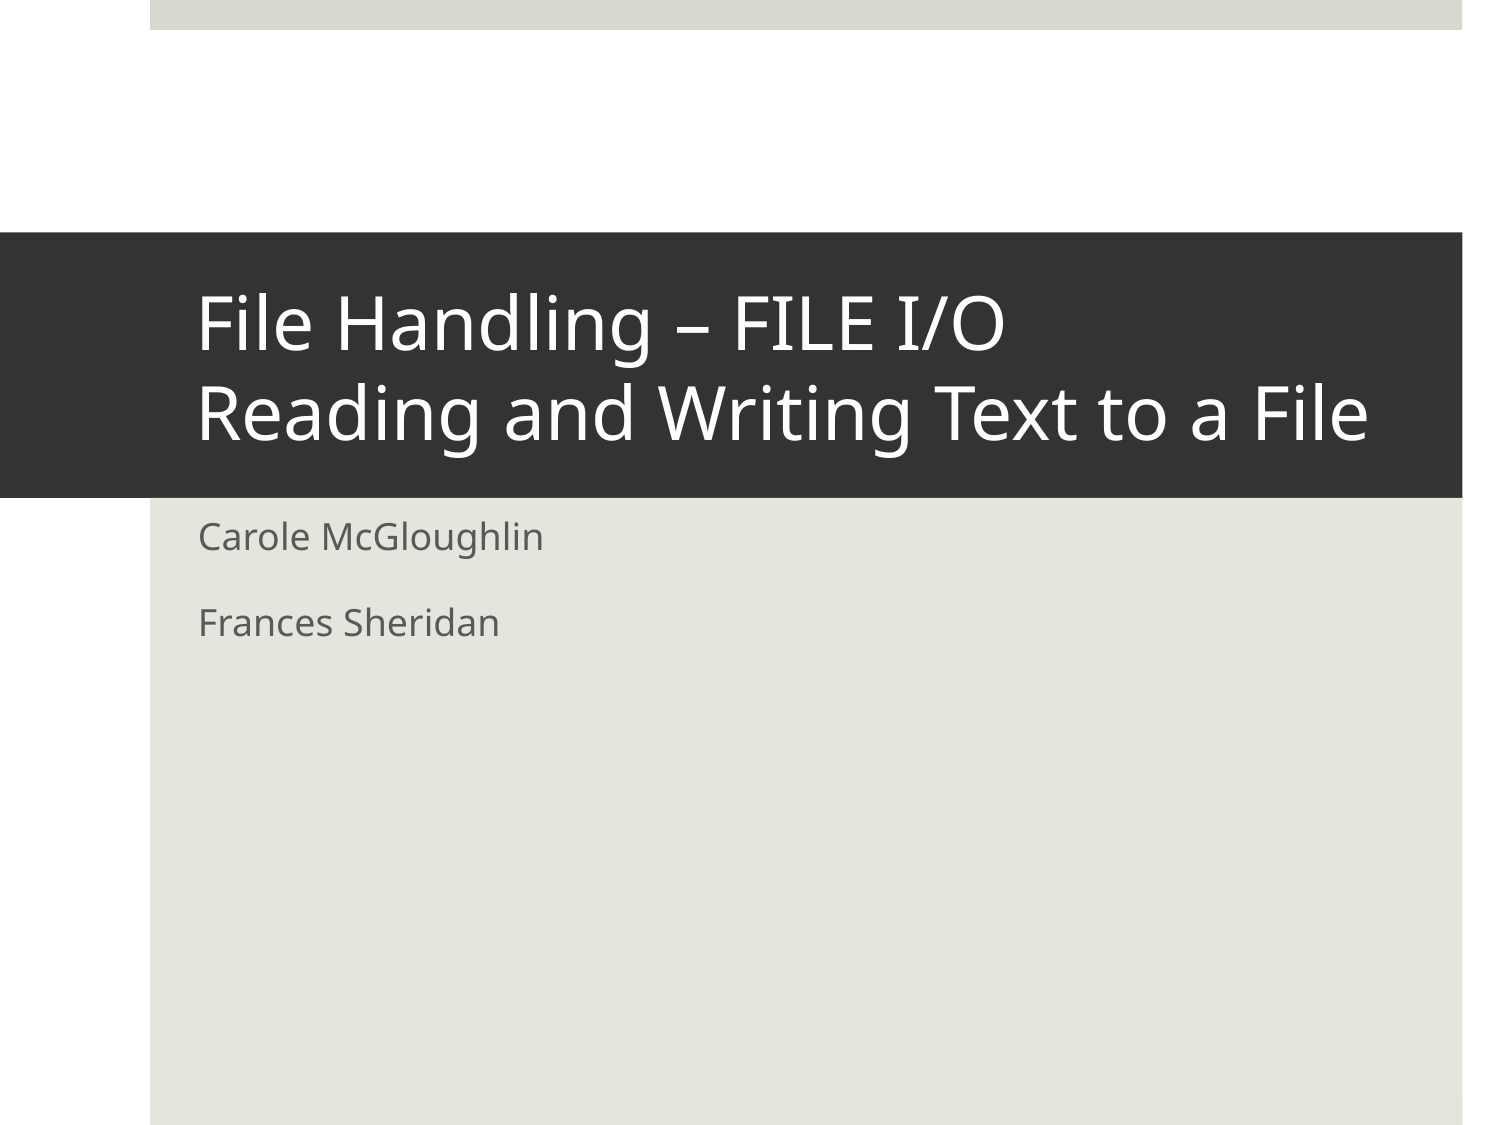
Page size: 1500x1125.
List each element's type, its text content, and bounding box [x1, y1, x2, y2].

subtitle Carole McGloughlin Frances Sheridan [150, 497, 1463, 1125]
title File Handling – FILE I/O Reading and Writing Text to a File [0, 232, 1463, 498]
